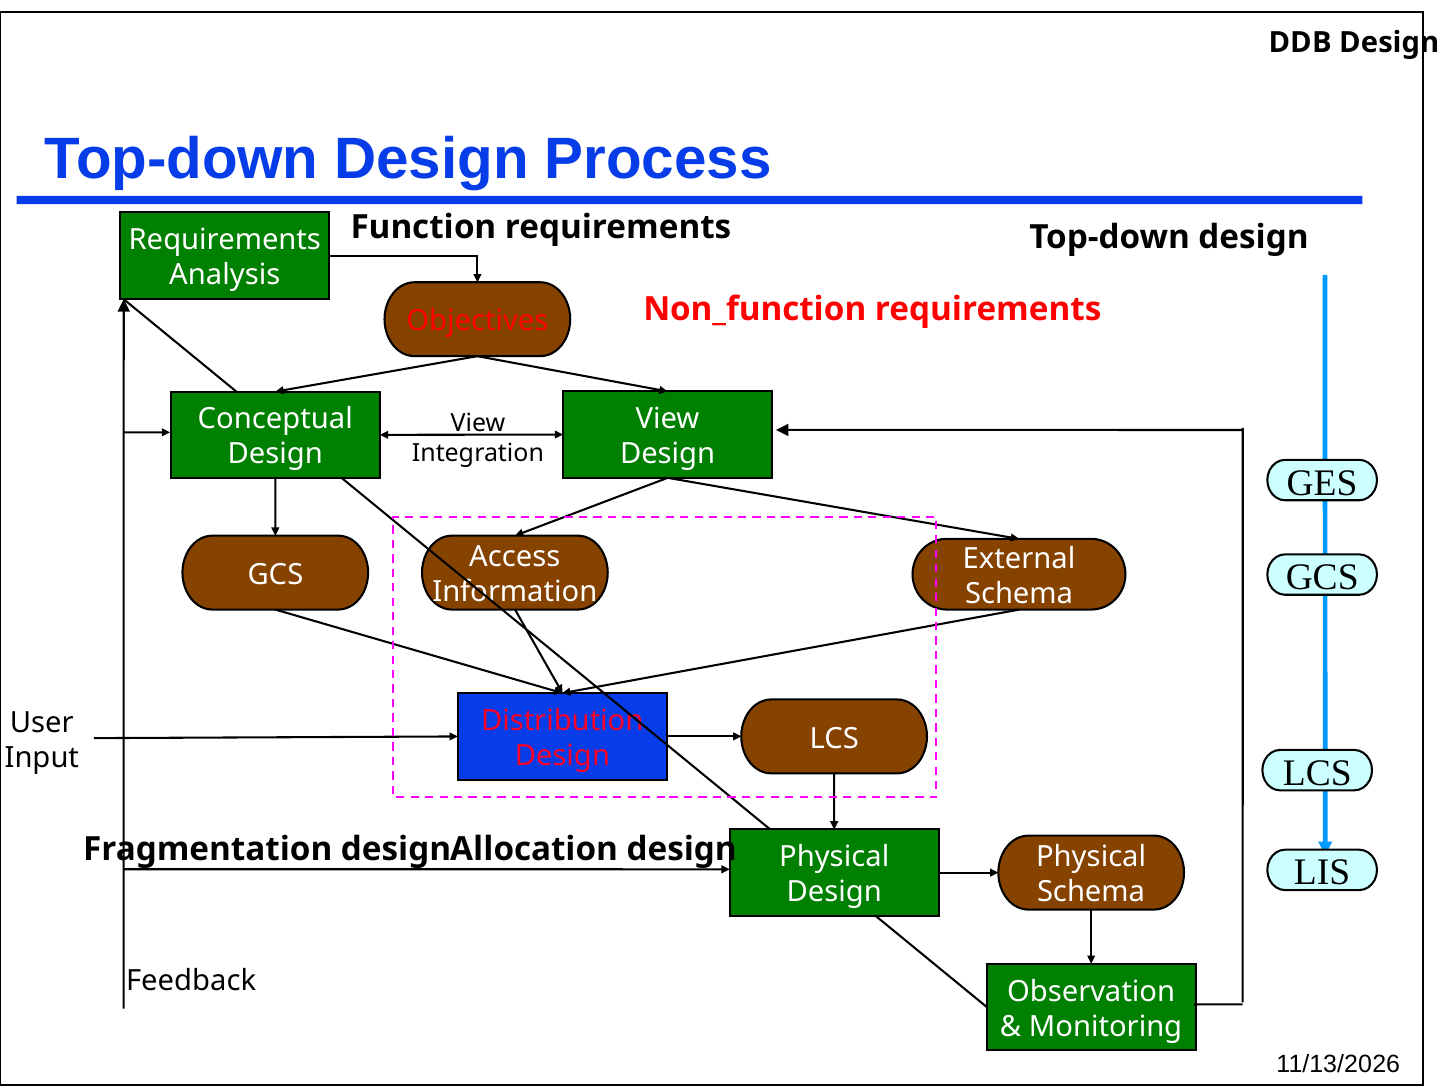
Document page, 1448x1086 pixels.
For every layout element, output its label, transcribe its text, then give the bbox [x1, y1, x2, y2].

text_box LIS [1267, 849, 1377, 891]
text_box Non_function requirements [628, 284, 1117, 336]
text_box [123, 773, 770, 917]
title Top-down Design Process [30, 17, 1404, 199]
text_box GCS [1267, 554, 1377, 595]
text_box GES [1267, 459, 1377, 501]
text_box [79, 823, 746, 876]
text_box LCS [1262, 749, 1373, 791]
text_box [1319, 791, 1332, 849]
text_box Function requirements [335, 202, 747, 254]
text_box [123, 925, 1197, 1051]
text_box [123, 355, 478, 479]
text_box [575, 477, 770, 771]
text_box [775, 427, 1243, 1005]
text_box Top-down design [1014, 211, 1324, 263]
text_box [575, 356, 773, 476]
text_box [0, 212, 571, 1009]
